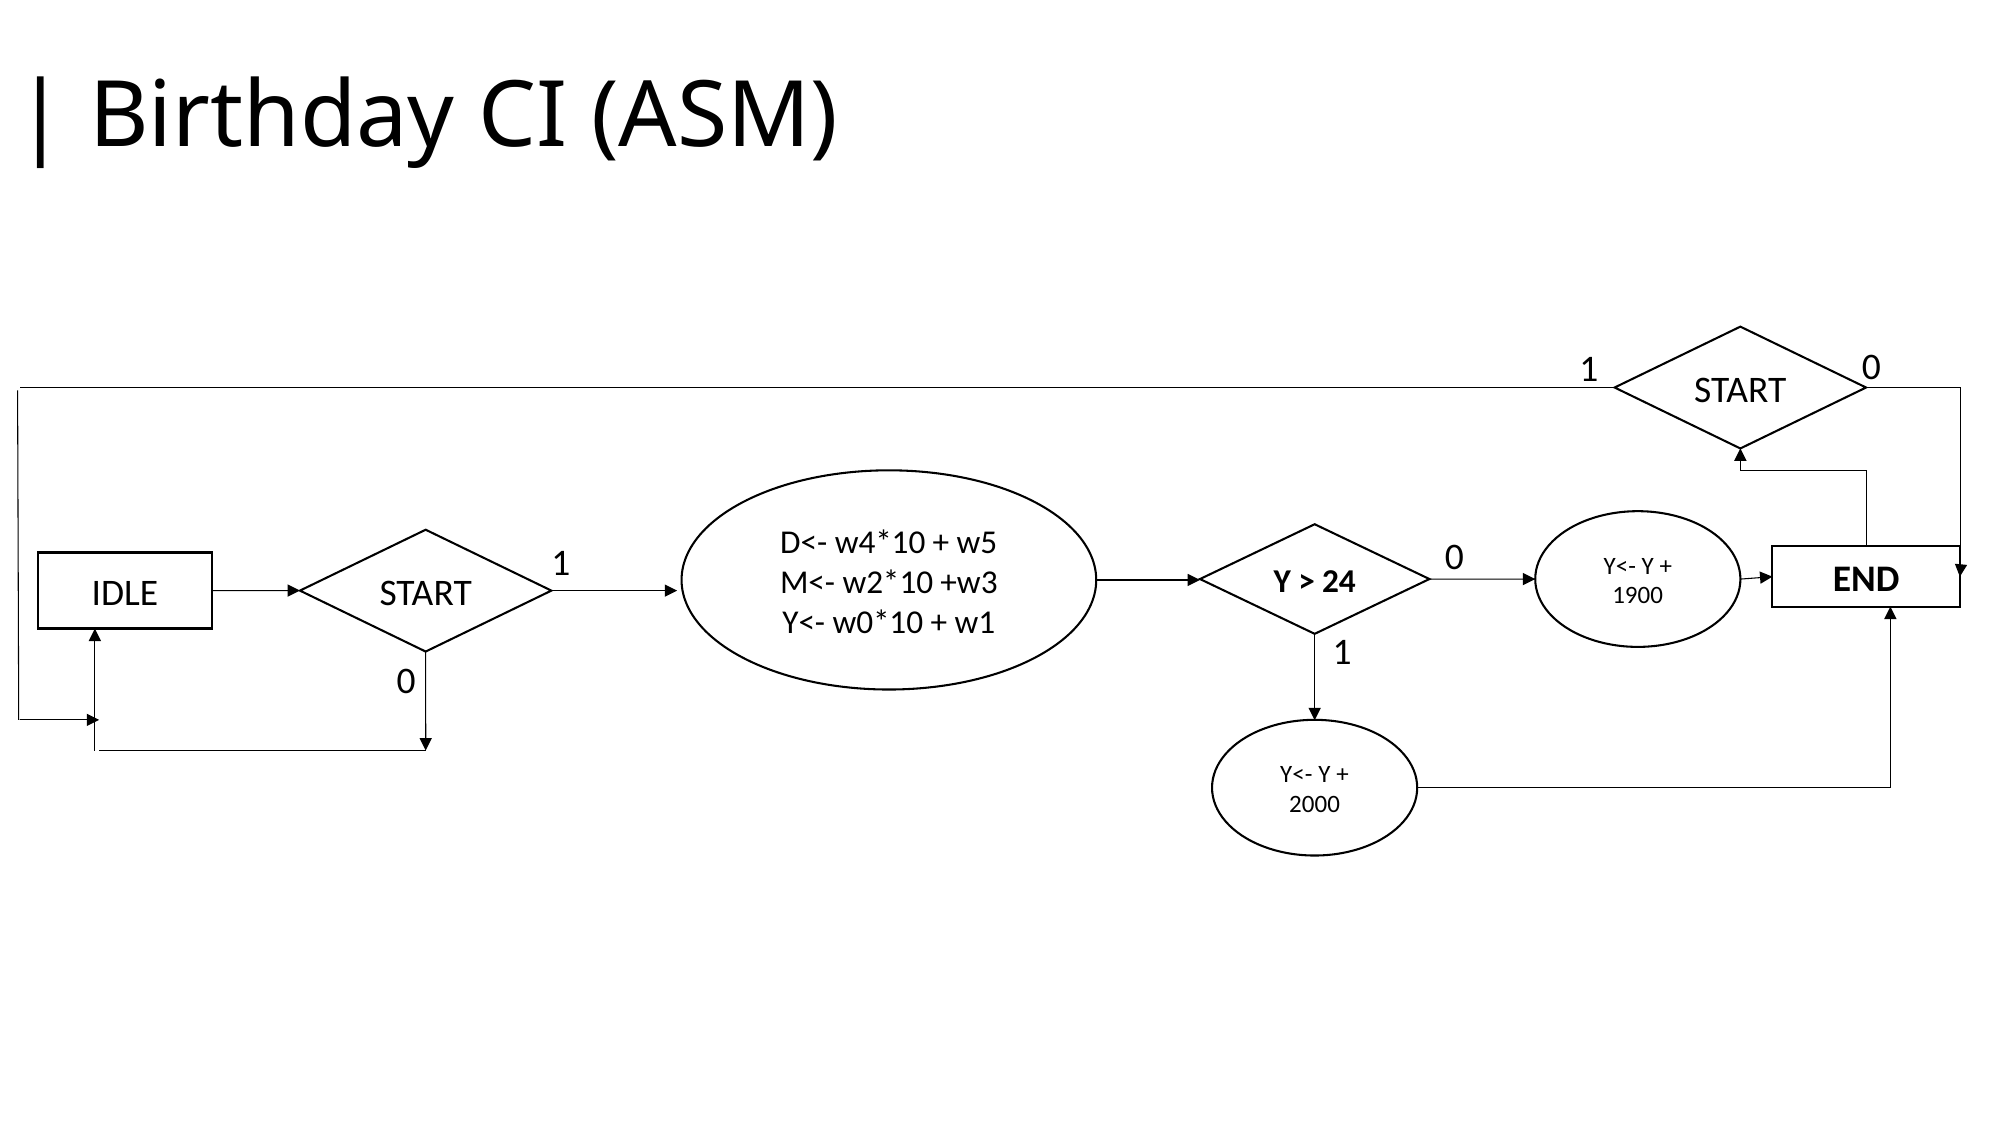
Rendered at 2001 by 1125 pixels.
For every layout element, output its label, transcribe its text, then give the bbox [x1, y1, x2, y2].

text_box 1 [551, 530, 559, 590]
text_box Y<- Y + 2000 [1211, 718, 1419, 857]
text_box END [1771, 545, 1961, 608]
text_box IDLE [37, 551, 213, 630]
text_box 0 [381, 649, 452, 709]
text_box 1 [1332, 619, 1341, 680]
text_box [1866, 387, 1960, 577]
text_box 1 [1579, 388, 1587, 397]
text_box Y > 24 [1197, 523, 1430, 635]
text_box 0 [1861, 334, 1871, 395]
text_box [1740, 576, 1773, 580]
text_box D<- w4*10 + w5 M<- w2*10 +w3 Y<- w0*10 + w1 [680, 469, 1098, 691]
title | Birthday CI (ASM) [0, 48, 1249, 185]
text_box START [1613, 325, 1861, 449]
text_box 0 [1444, 524, 1453, 579]
text_box Y<- Y + 1900 [1534, 510, 1742, 648]
text_box START [298, 528, 553, 649]
text_box 1 [1579, 336, 1587, 387]
